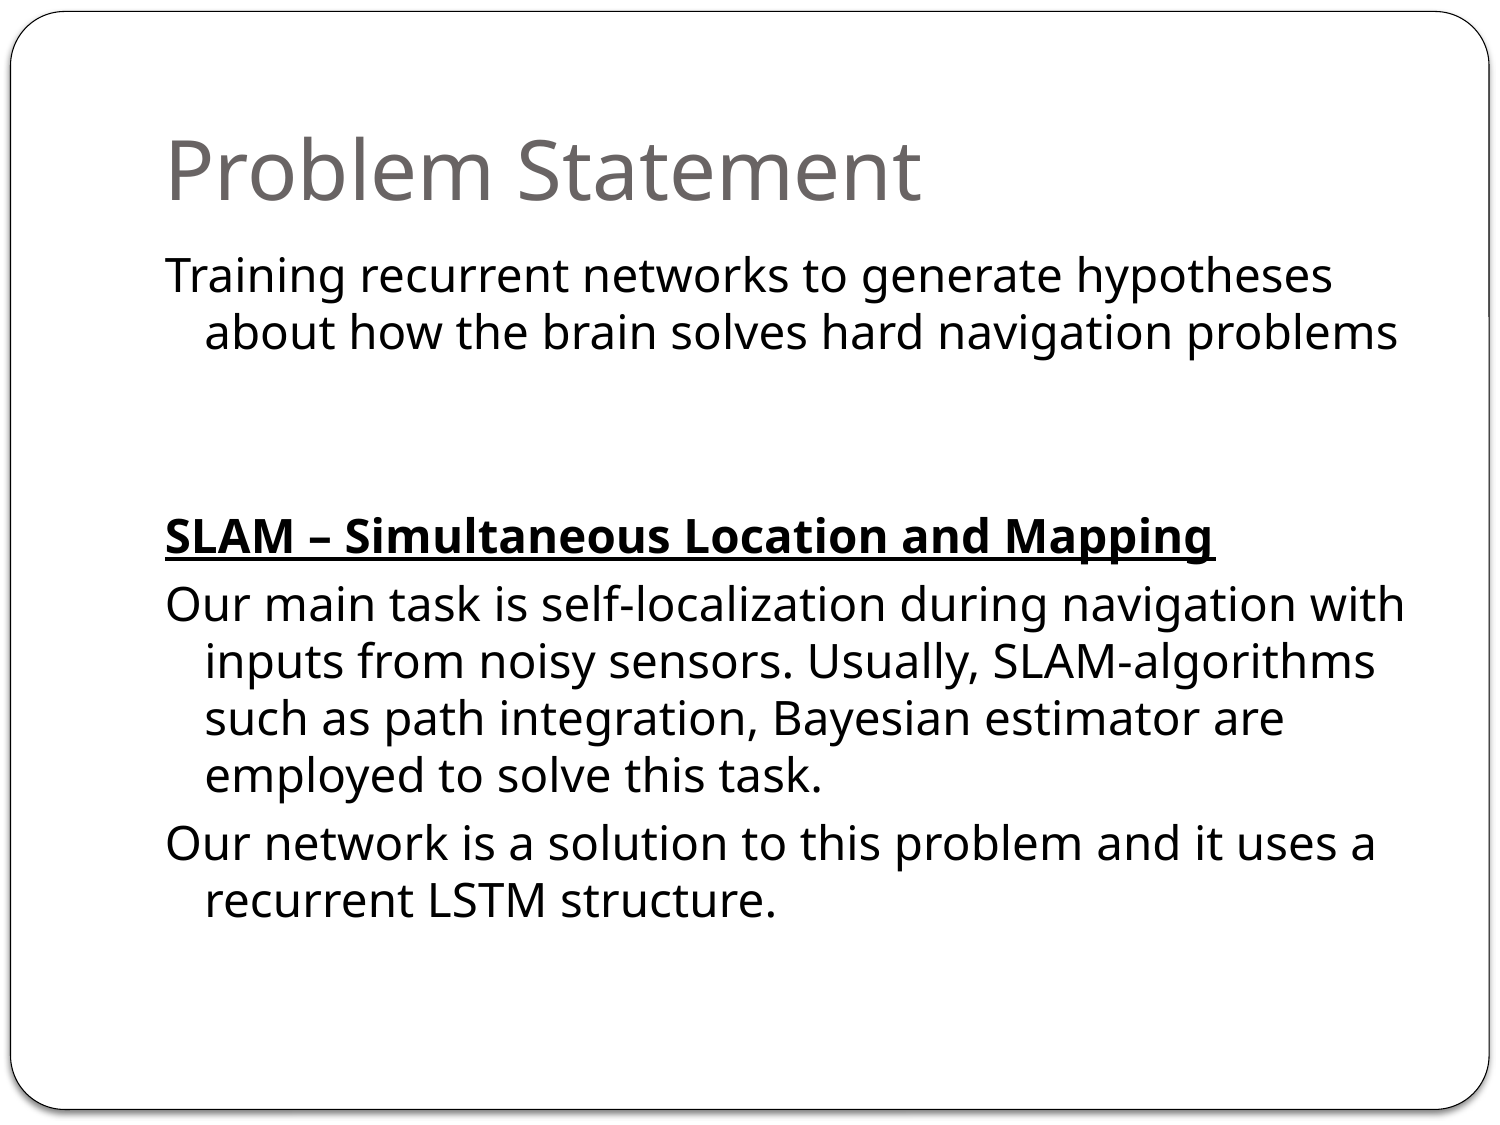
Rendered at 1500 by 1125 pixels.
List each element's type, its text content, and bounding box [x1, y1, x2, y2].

list Training recurrent networks to generate hypotheses about how the brain solves hard navigation problems SLAM – Simultaneous Location and Mapping Our main task is self-localization during navigation with inputs from noisy sensors. Usually, SLAM-algorithms such as path integration, Bayesian estimator are employed to solve this task. Our network is a solution to this problem and it uses a recurrent LSTM structure. [150, 237, 1425, 988]
title Problem Statement [150, 45, 1425, 233]
